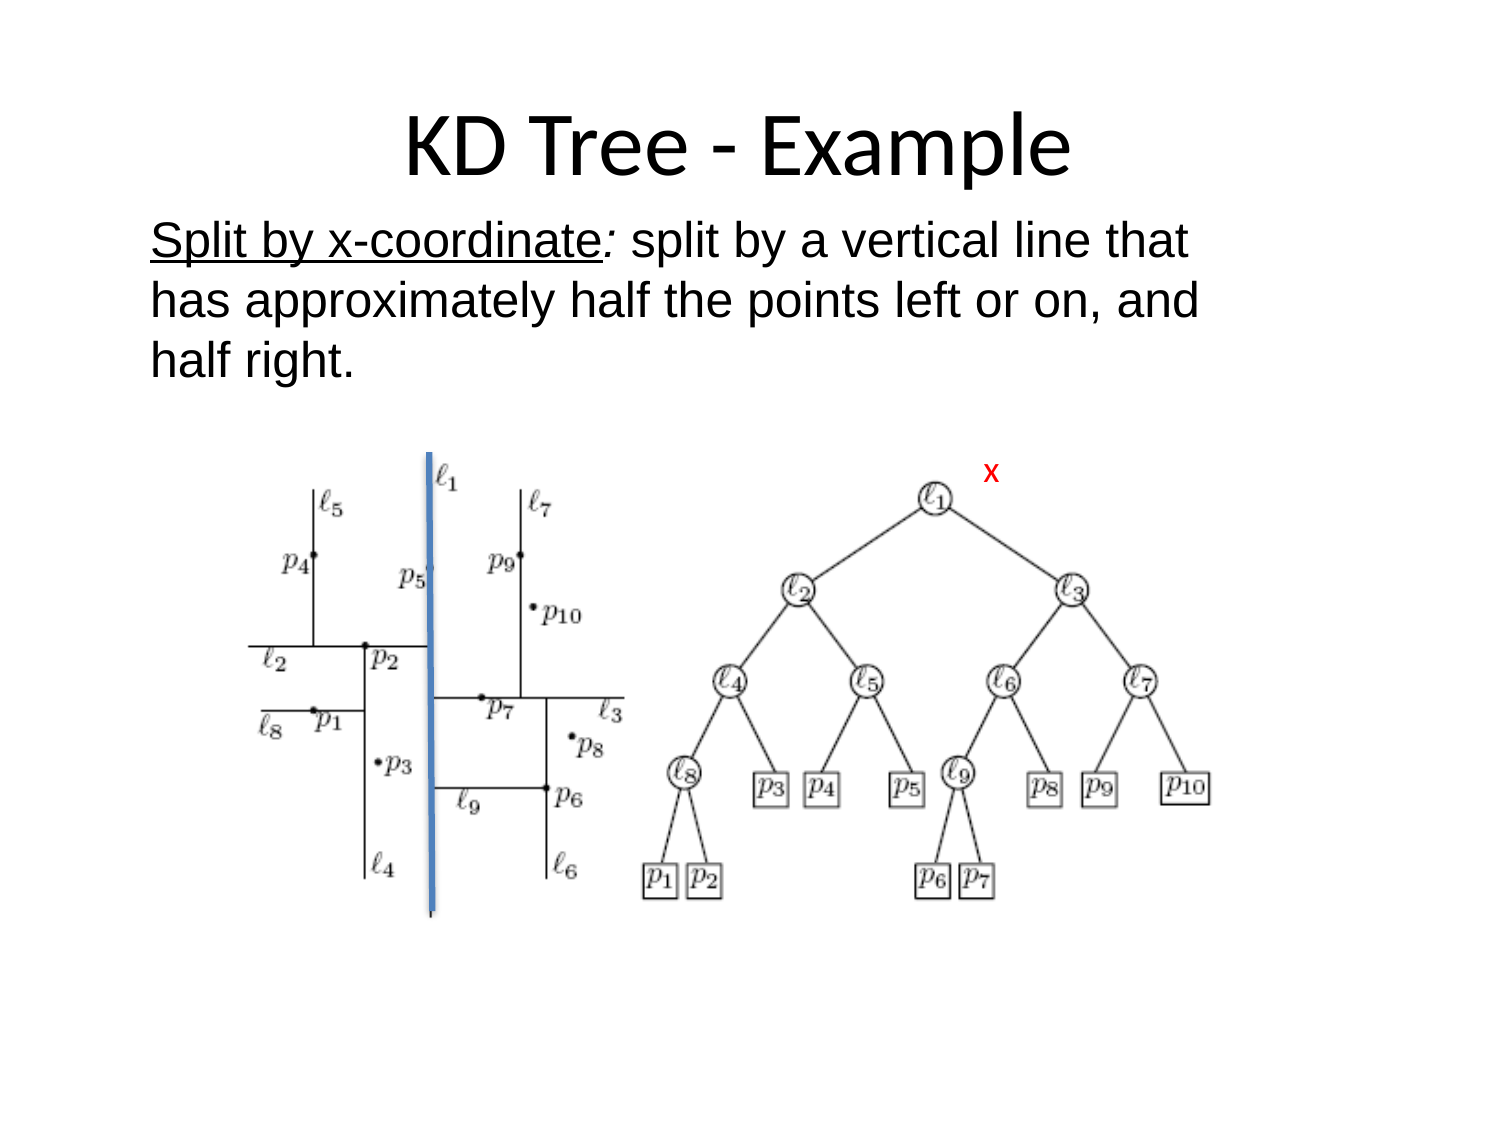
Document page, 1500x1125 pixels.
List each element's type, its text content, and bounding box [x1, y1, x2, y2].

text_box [428, 451, 433, 912]
picture [199, 429, 1226, 953]
title KD Tree - Example [75, 45, 1425, 233]
text_box Split by x-coordinate: split by a vertical line that has approximately half the points left or on, and half right. [135, 199, 1225, 395]
